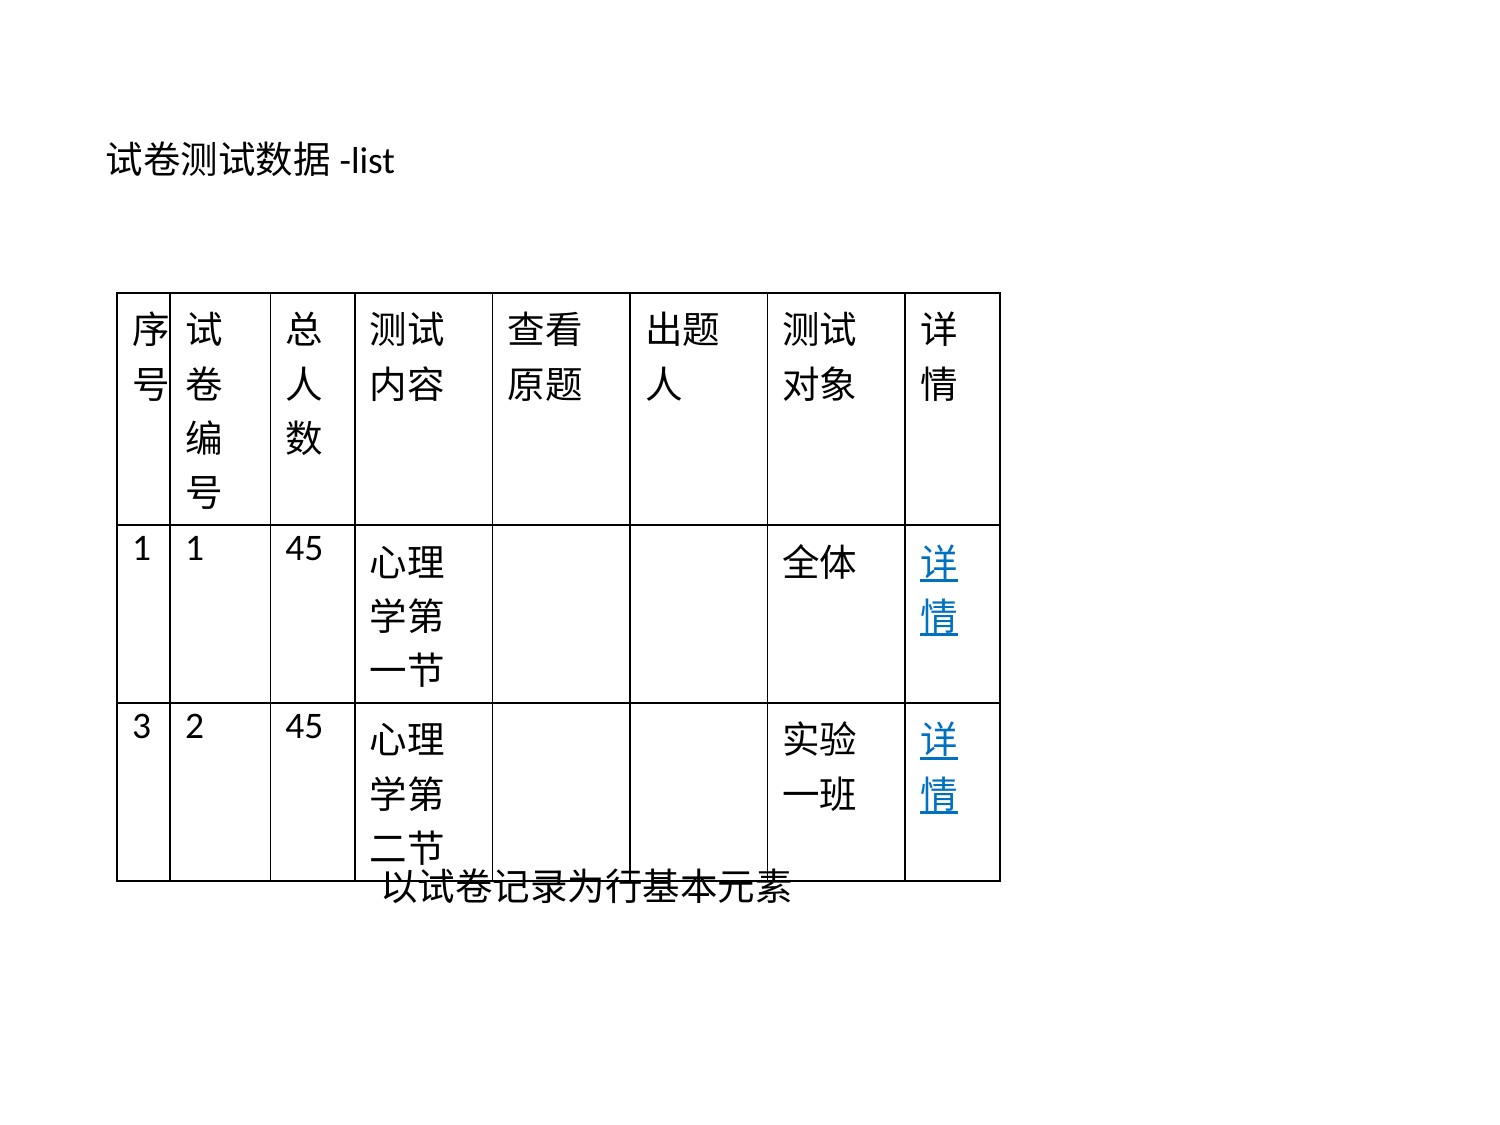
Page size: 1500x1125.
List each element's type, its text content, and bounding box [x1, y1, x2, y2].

table_cell 1 [118, 526, 169, 702]
table_cell [631, 704, 767, 855]
table_cell 实验一班 [768, 704, 904, 880]
table_header 试卷编号 [171, 294, 270, 524]
table_cell 45 [271, 704, 354, 880]
table_cell 3 [118, 704, 169, 880]
table_header 出题人 [631, 294, 767, 524]
table_cell 45 [271, 526, 354, 702]
table_header 序号 [118, 294, 169, 524]
table_header 查看原题 [493, 294, 629, 524]
text_box 以试卷记录为行基本元素 [365, 855, 808, 916]
table_cell [631, 526, 767, 702]
table_cell 详情 [906, 526, 999, 702]
text_box 试卷测试数据-list [90, 128, 410, 189]
table_cell [493, 704, 629, 855]
table_cell 2 [171, 704, 270, 880]
table_cell 1 [171, 526, 270, 702]
table_cell 详情 [906, 704, 999, 880]
table_cell 心理学第二节 [356, 704, 492, 880]
table_header 总人数 [271, 294, 354, 524]
table_cell 全体 [768, 526, 904, 702]
table_header 详情 [906, 294, 999, 524]
table_header 测试内容 [356, 294, 492, 524]
table_cell 心理学第一节 [356, 526, 492, 702]
table_cell [493, 526, 629, 702]
table_header 测试对象 [768, 294, 904, 524]
